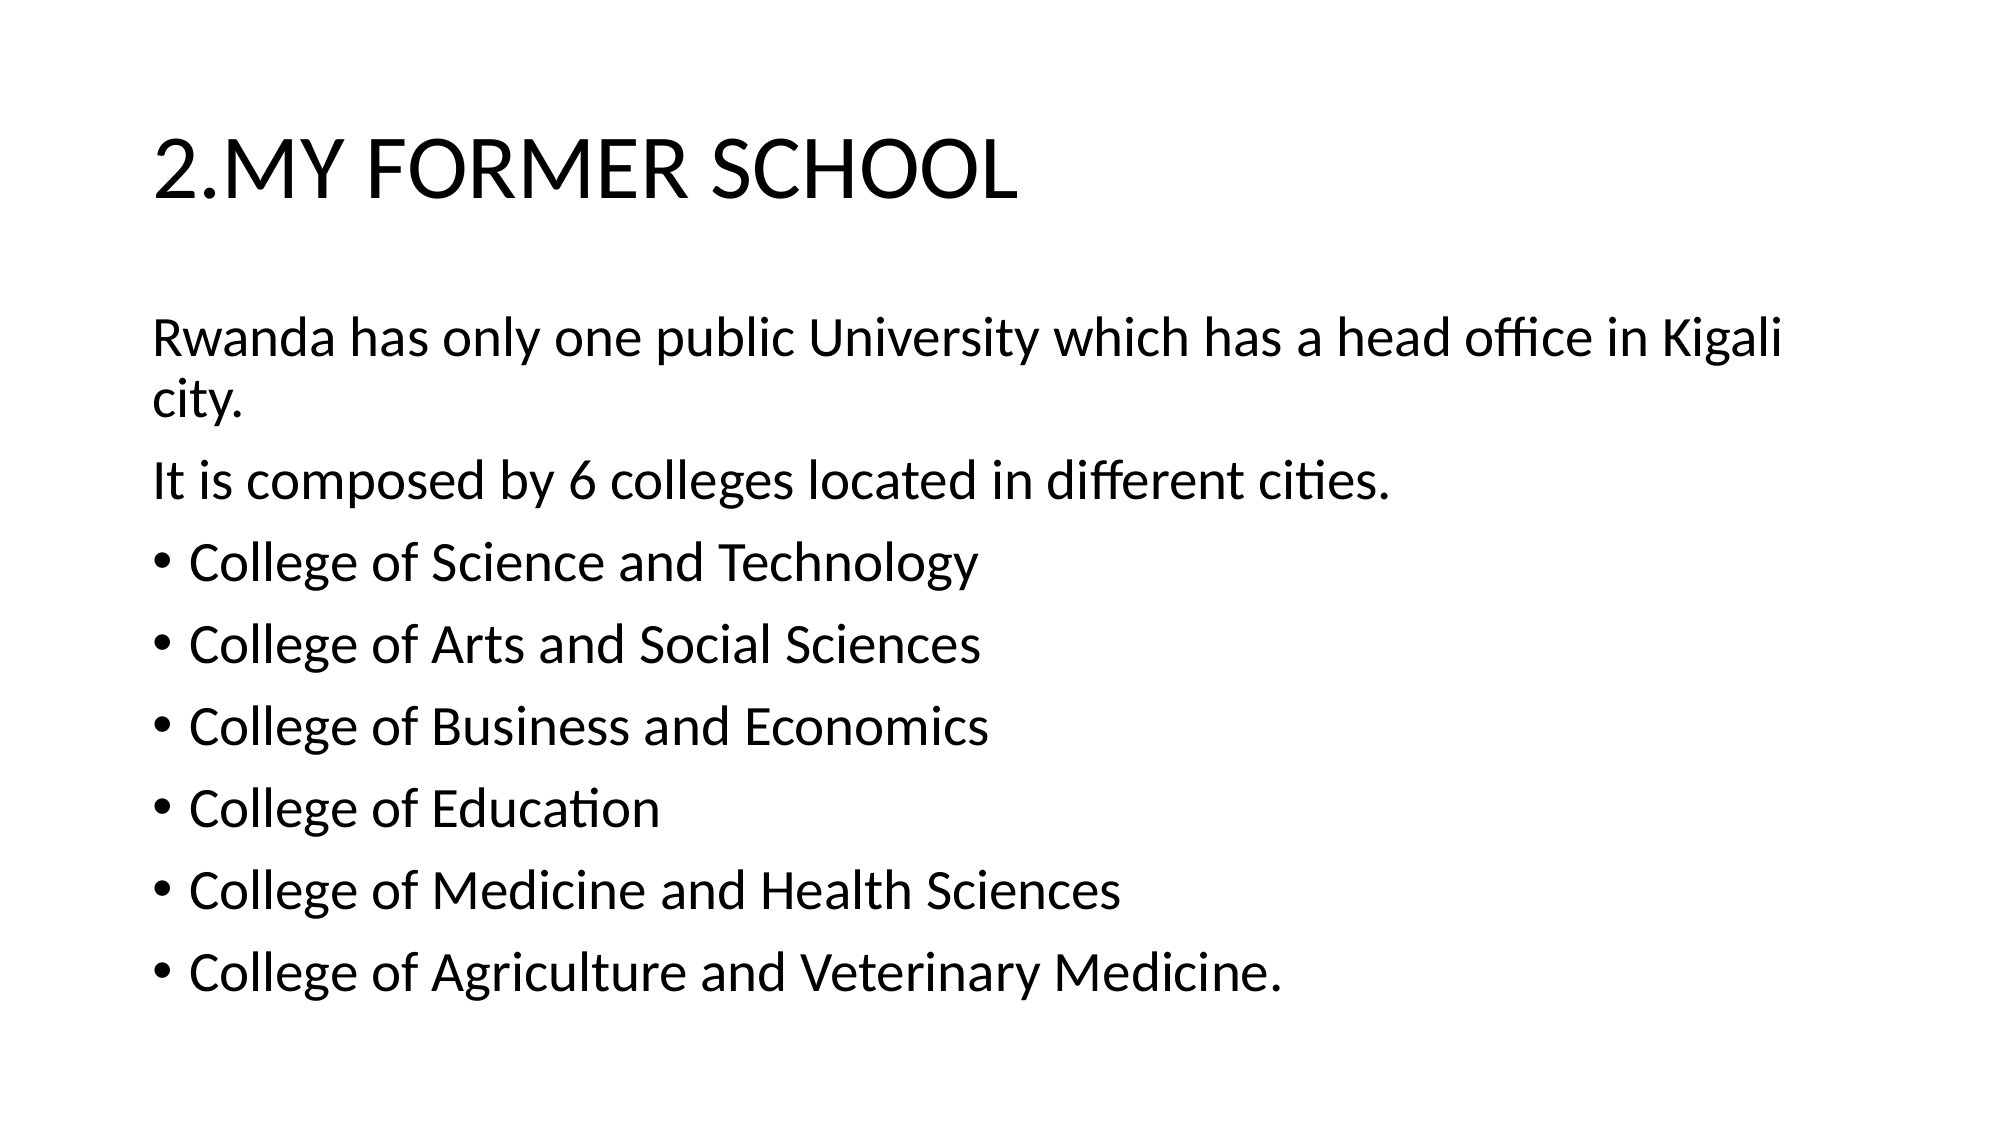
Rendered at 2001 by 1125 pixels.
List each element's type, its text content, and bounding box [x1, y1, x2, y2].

title 2.MY FORMER SCHOOL [137, 59, 1863, 278]
list Rwanda has only one public University which has a head office in Kigali city. It is composed by 6 colleges located in different cities. College of Science and Technology College of Arts and Social Sciences College of Business and Economics College of Education College of Medicine and Health Sciences College of Agriculture and Veterinary Medicine. [137, 299, 1863, 1014]
